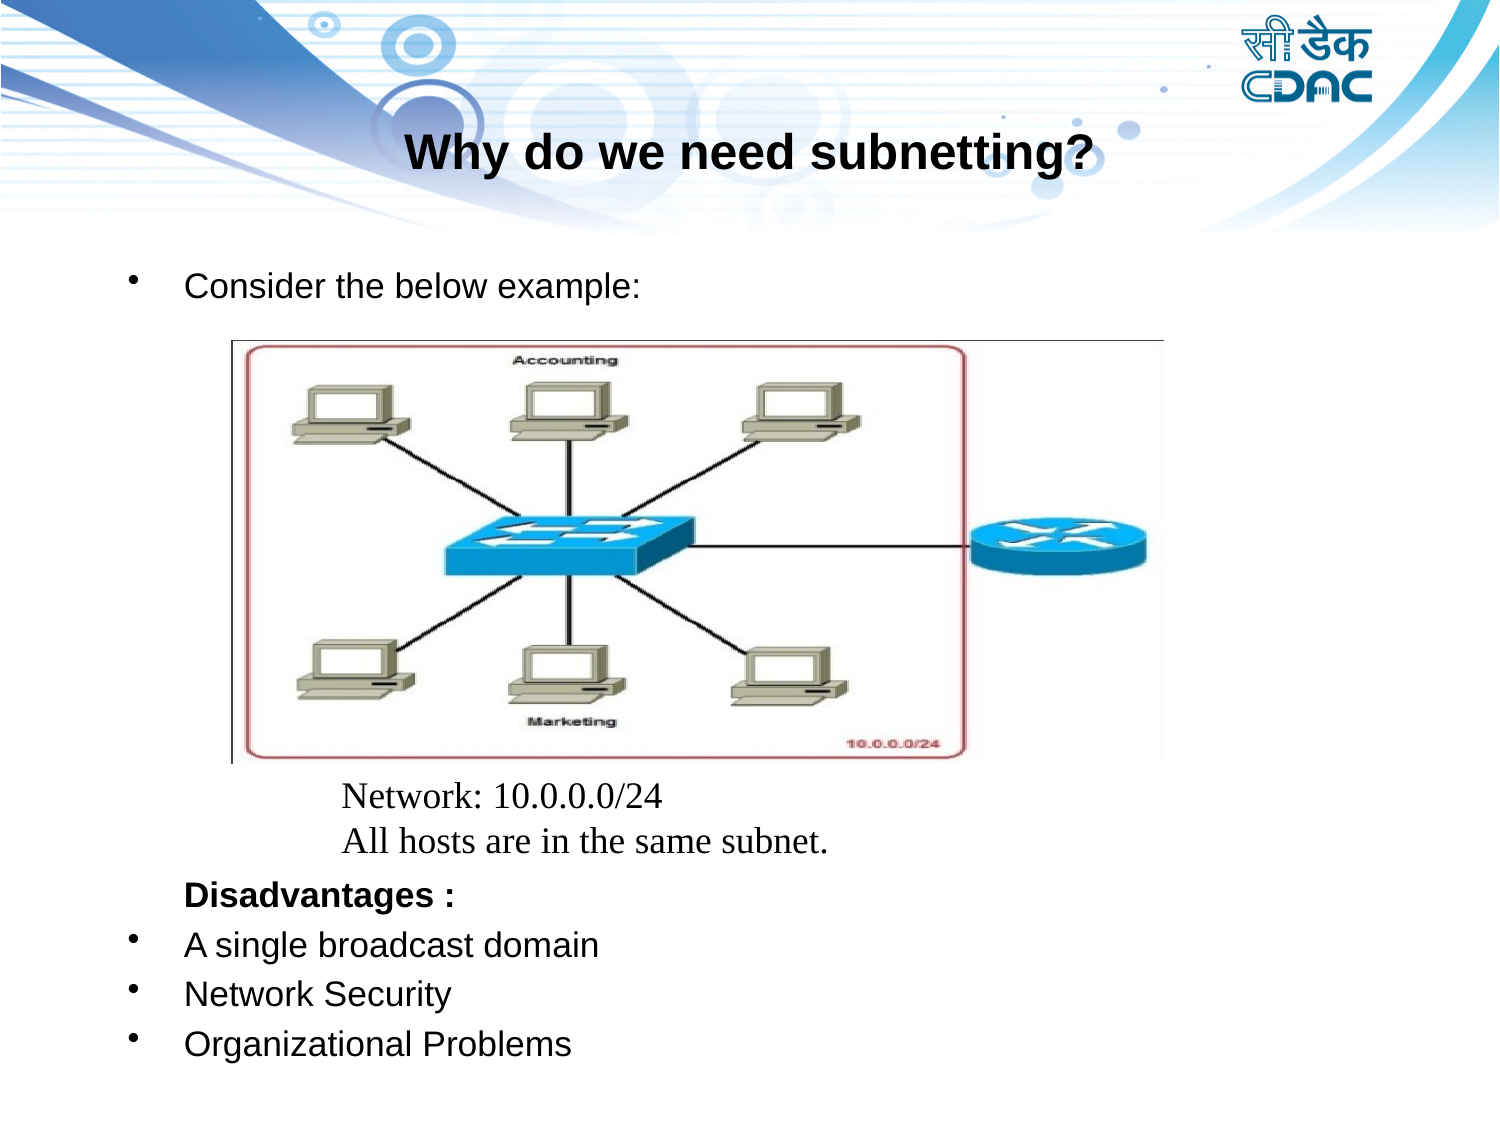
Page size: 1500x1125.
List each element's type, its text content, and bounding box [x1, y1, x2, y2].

picture [1, 0, 1499, 335]
text_box Network: 10.0.0.0/24 All hosts are in the same subnet. [326, 764, 845, 868]
title Why do we need subnetting? [112, 66, 1388, 232]
picture [230, 338, 1164, 764]
list Consider the below example: Disadvantages : A single broadcast domain Network Security Organizational Problems [112, 255, 1412, 1125]
